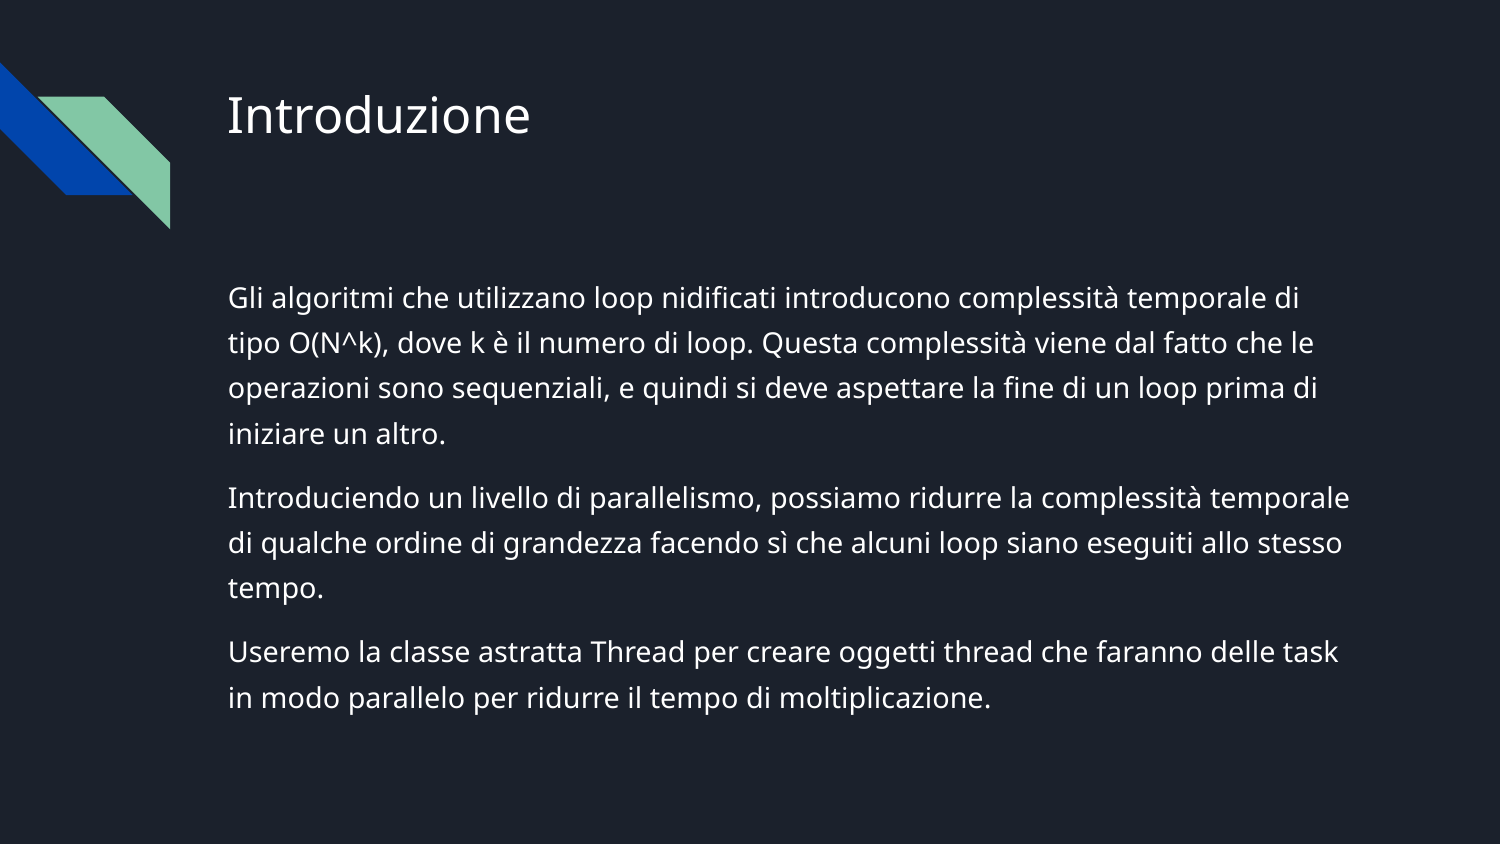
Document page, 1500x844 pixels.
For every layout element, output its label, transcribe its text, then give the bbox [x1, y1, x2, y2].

list Gli algoritmi che utilizzano loop nidificati introducono complessità temporale di tipo O(N^k), dove k è il numero di loop. Questa complessità viene dal fatto che le operazioni sono sequenziali, e quindi si deve aspettare la fine di un loop prima di iniziare un altro. Introduciendo un livello di parallelismo, possiamo ridurre la complessità temporale di qualche ordine di grandezza facendo sì che alcuni loop siano eseguiti allo stesso tempo. Useremo la classe astratta Thread per creare oggetti thread che faranno delle task in modo parallelo per ridurre il tempo di moltiplicazione. [212, 257, 1368, 735]
title Introduzione [212, 64, 1368, 215]
